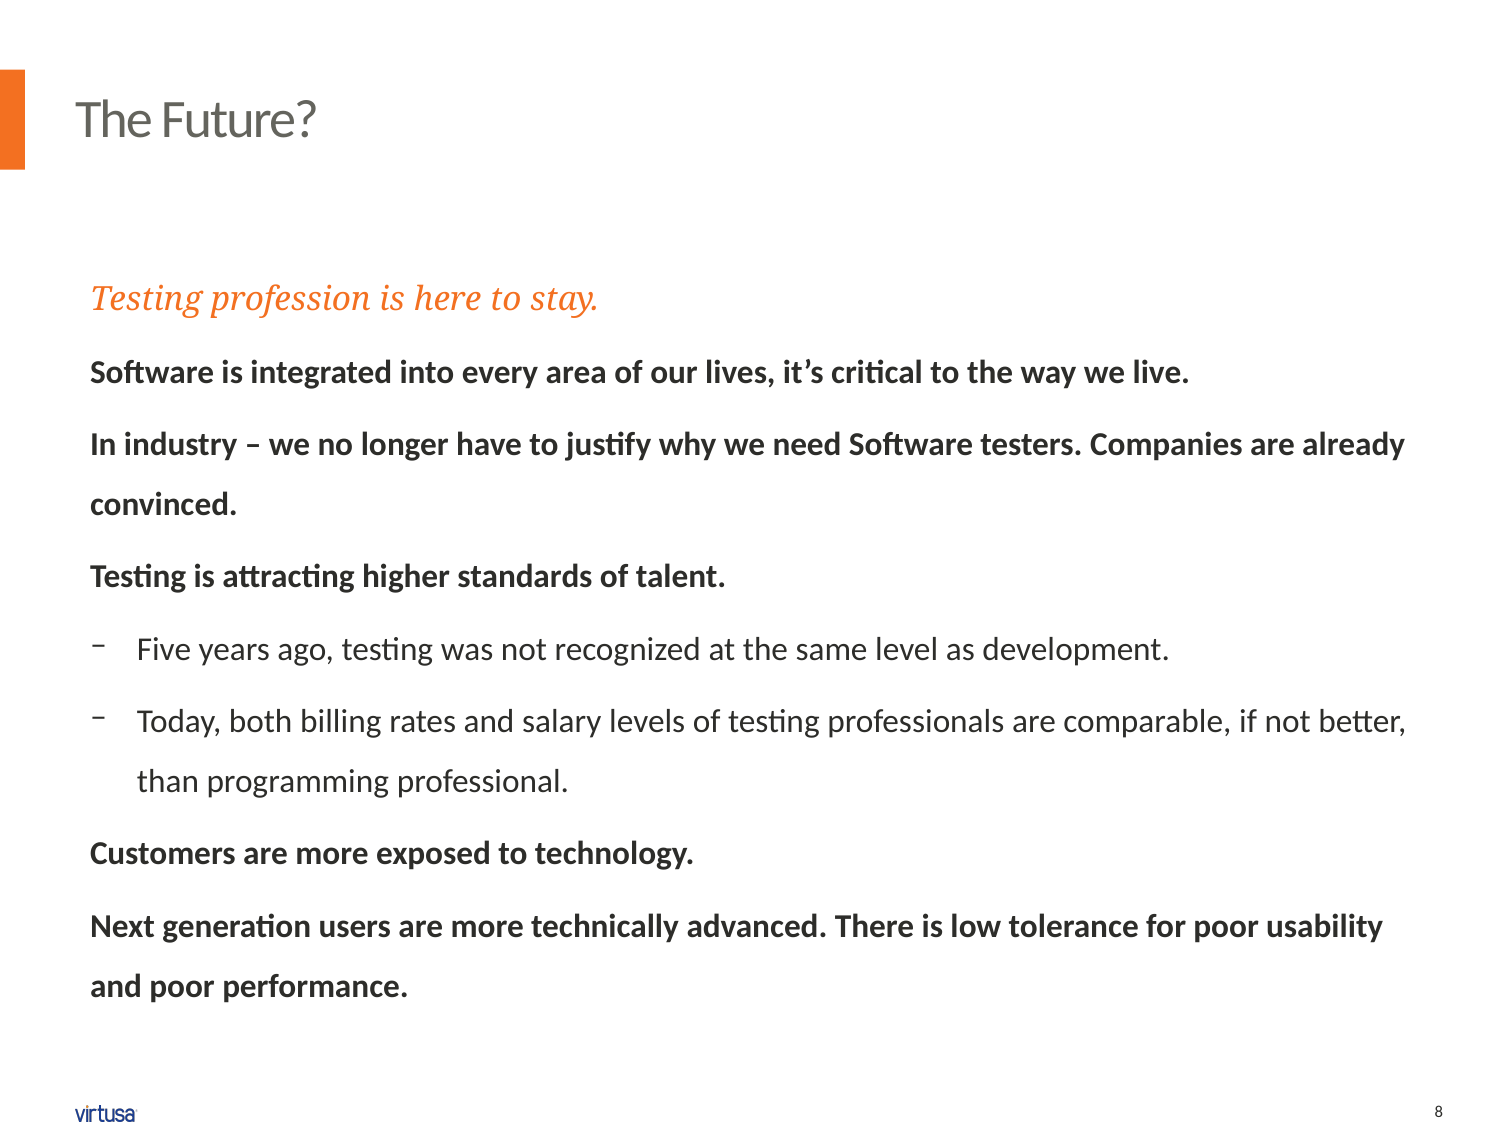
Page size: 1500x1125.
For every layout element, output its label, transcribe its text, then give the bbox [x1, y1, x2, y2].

title The Future? [75, 76, 1425, 163]
list Testing profession is here to stay. Software is integrated into every area of our lives, it’s critical to the way we live. In industry – we no longer have to justify why we need Software testers. Companies are already convinced. Testing is attracting higher standards of talent. Five years ago, testing was not recognized at the same level as development. Today, both billing rates and salary levels of testing professionals are comparable, if not better, than programming professional. Customers are more exposed to technology. Next generation users are more technically advanced. There is low tolerance for poor usability and poor performance. [75, 249, 1425, 1050]
